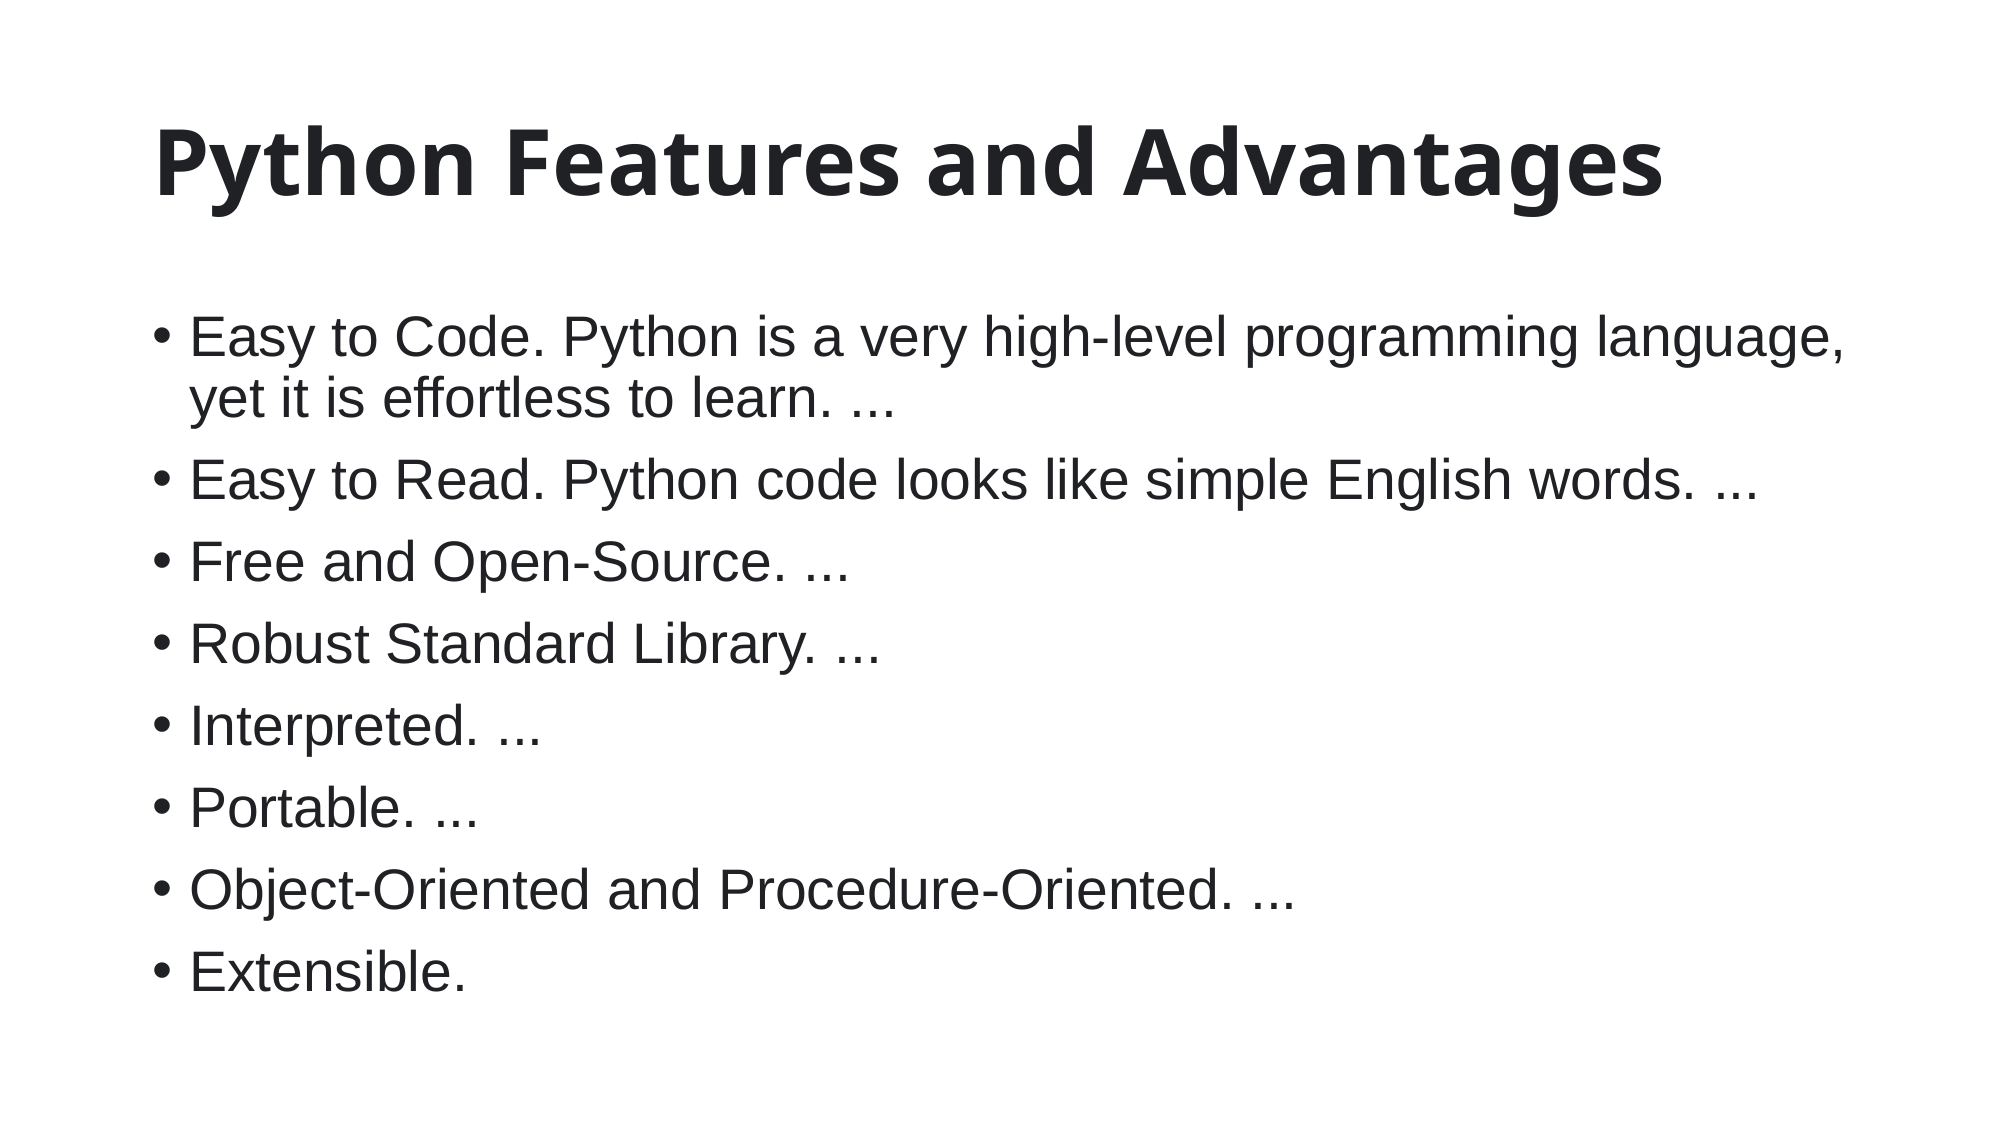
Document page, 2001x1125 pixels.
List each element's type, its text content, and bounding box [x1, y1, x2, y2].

title Python Features and Advantages [137, 111, 1863, 299]
list Easy to Code. Python is a very high-level programming language, yet it is effortless to learn. ... Easy to Read. Python code looks like simple English words. ... Free and Open-Source. ... Robust Standard Library. ... Interpreted. ... Portable. ... Object-Oriented and Procedure-Oriented. ... Extensible. [137, 299, 1863, 1014]
